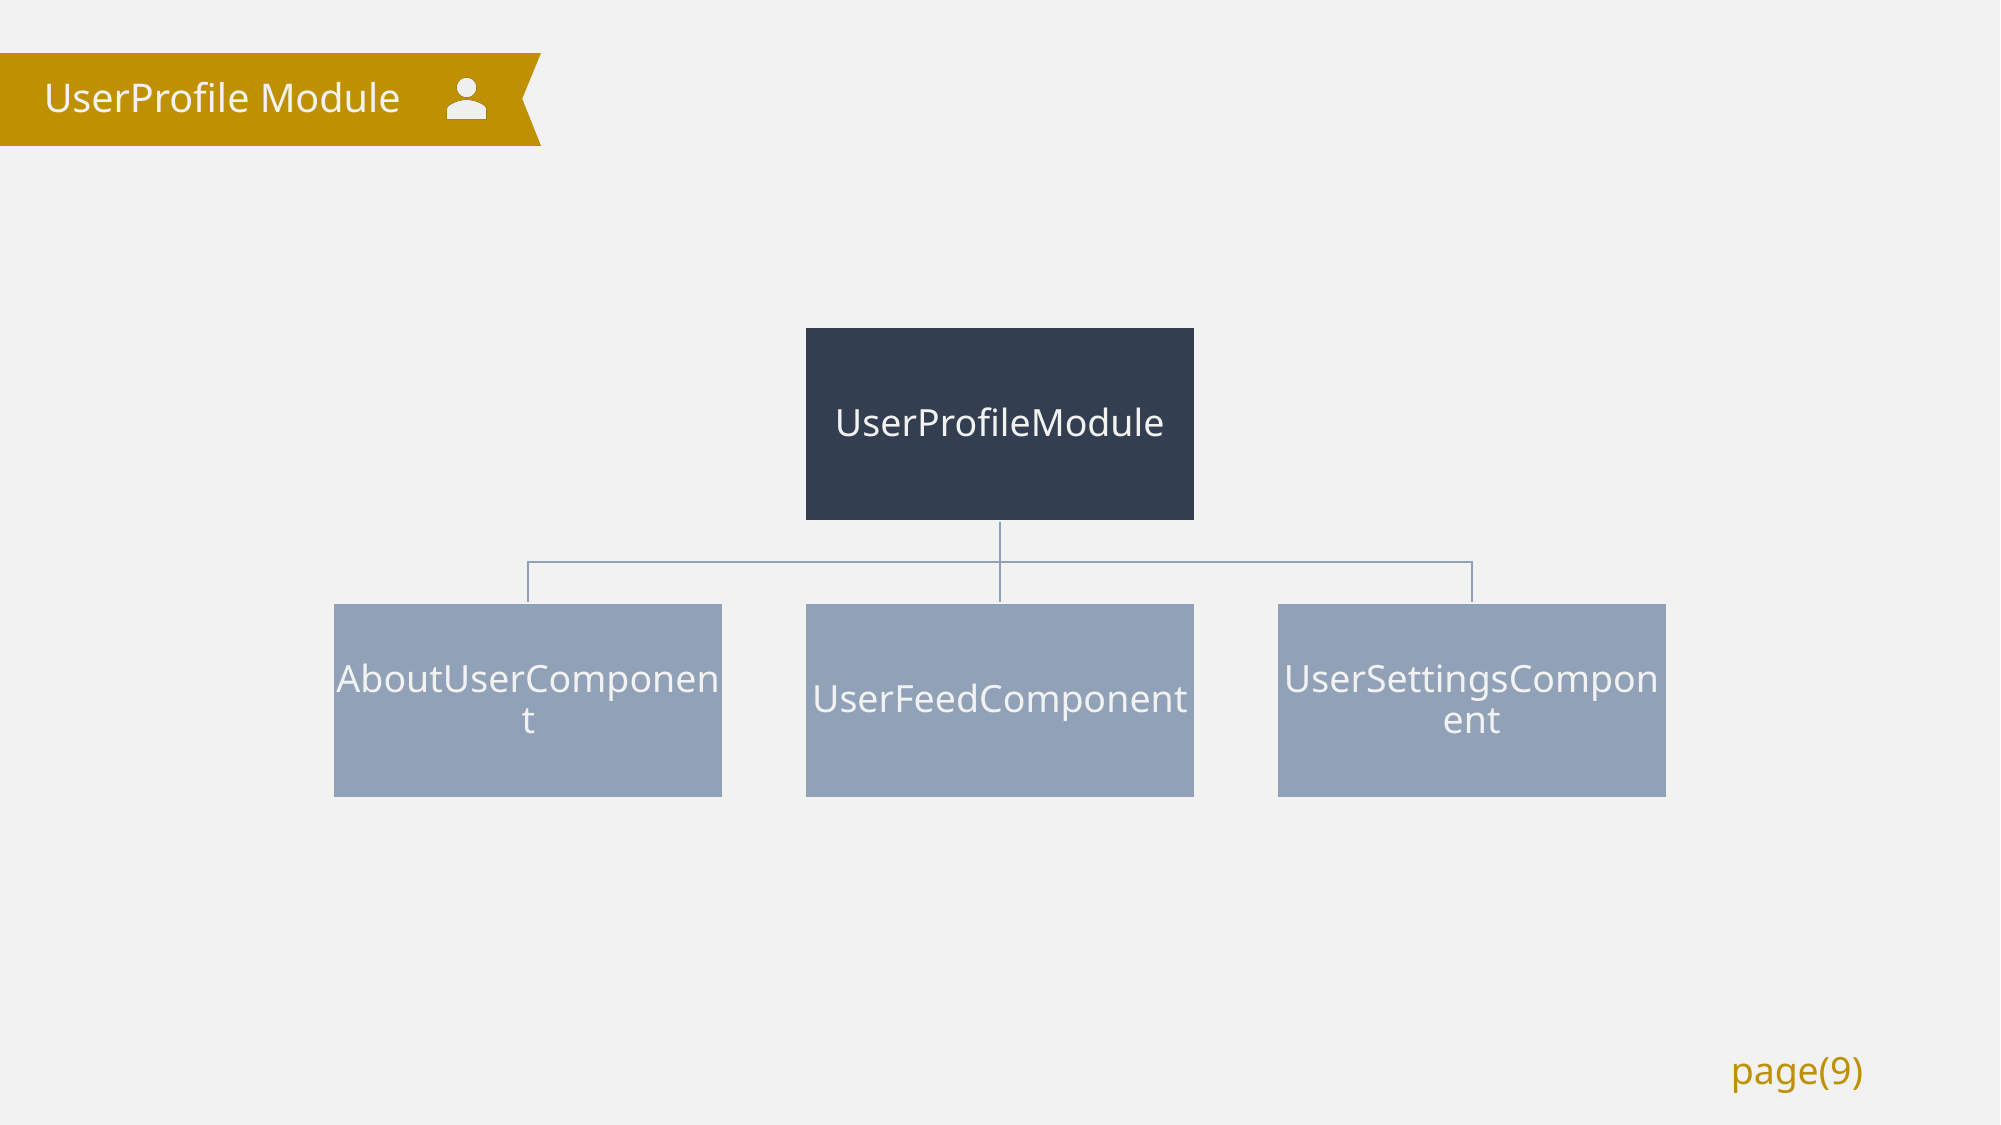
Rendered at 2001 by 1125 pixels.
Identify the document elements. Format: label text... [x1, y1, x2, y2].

slide_number page(9) [1595, 1042, 1879, 1103]
list UserProfile Module [0, 54, 416, 146]
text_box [333, 117, 1667, 1007]
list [437, 70, 496, 117]
